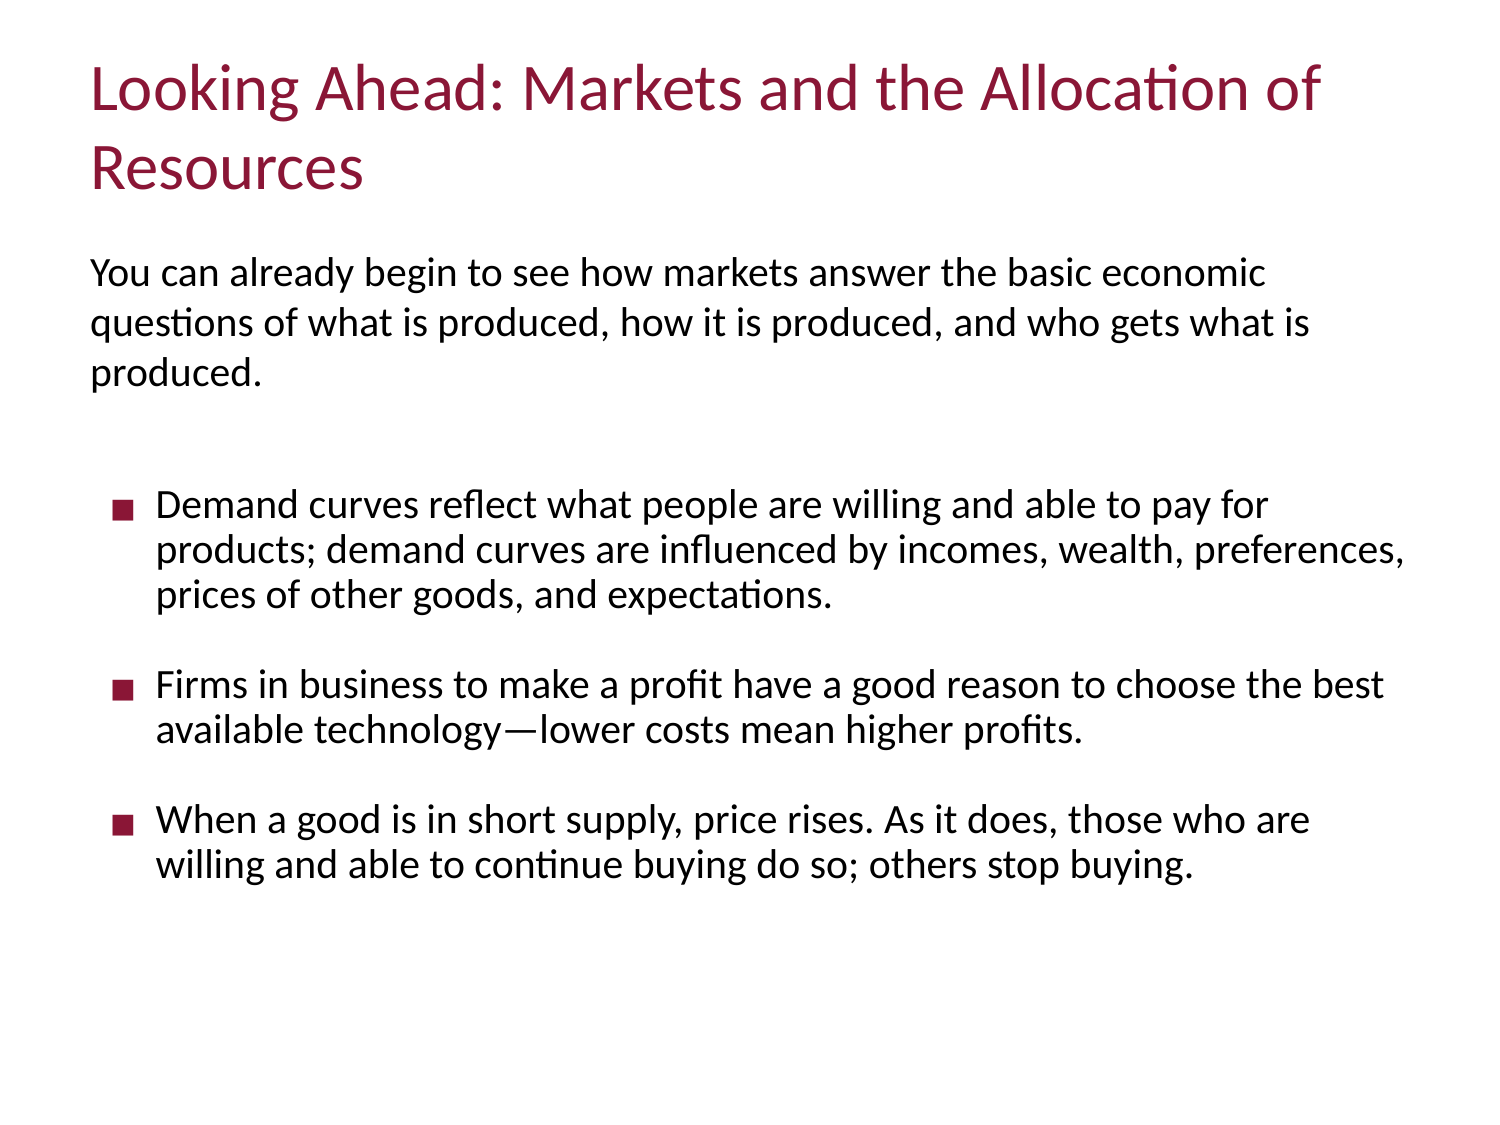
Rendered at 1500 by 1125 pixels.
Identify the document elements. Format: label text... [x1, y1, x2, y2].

text_box Looking Ahead: Markets and the Allocation of Resources [75, 35, 1450, 111]
text_box Demand curves reflect what people are willing and able to pay for products; demand curves are influenced by incomes, wealth, preferences, prices of other goods, and expectations. Firms in business to make a profit have a good reason to choose the best available technology—lower costs mean higher profits. When a good is in short supply, price rises. As it does, those who are willing and able to continue buying do so; others stop buying. [74, 474, 1425, 975]
text_box You can already begin to see how markets answer the basic economic questions of what is produced, how it is produced, and who gets what is produced. [74, 237, 1425, 388]
